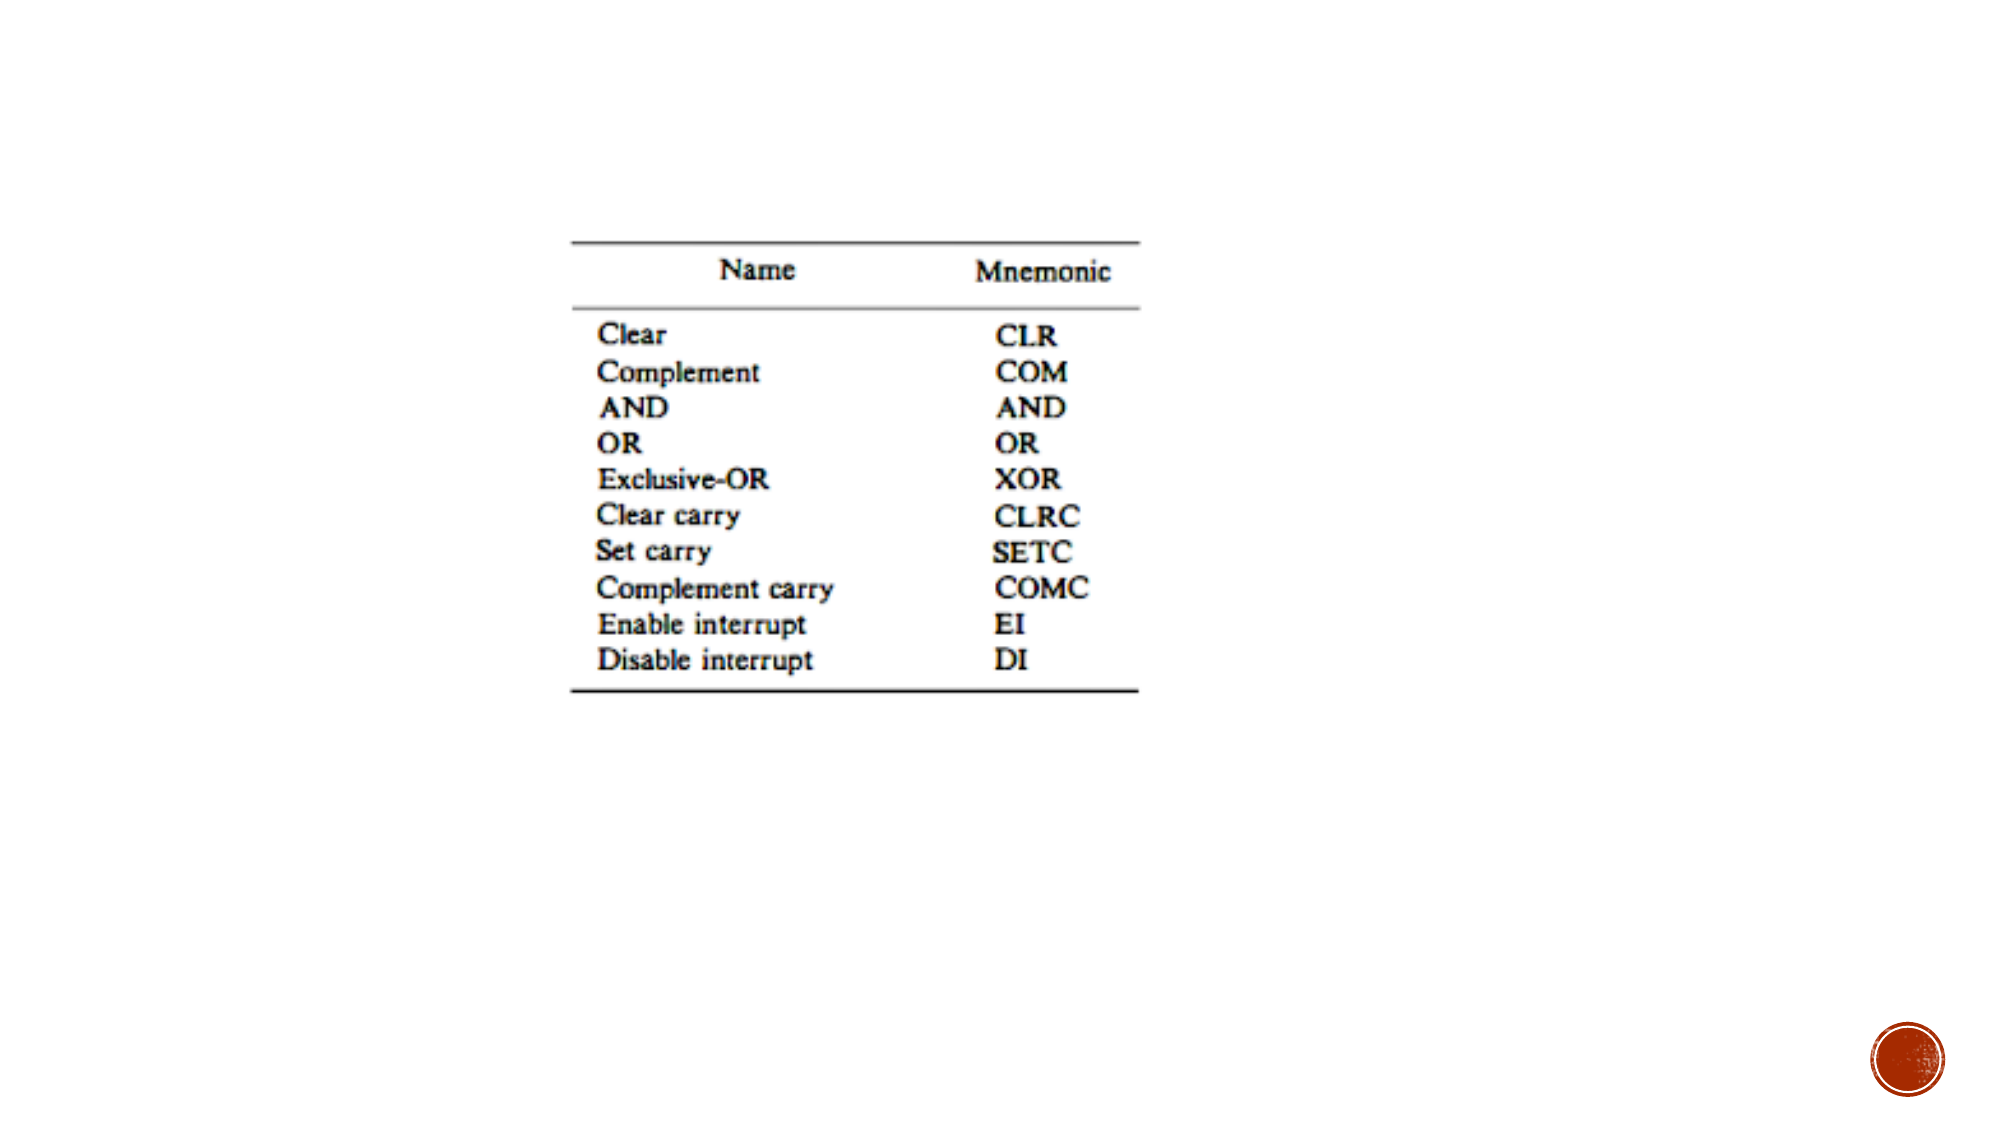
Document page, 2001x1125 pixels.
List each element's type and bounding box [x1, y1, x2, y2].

picture [397, 209, 1267, 719]
